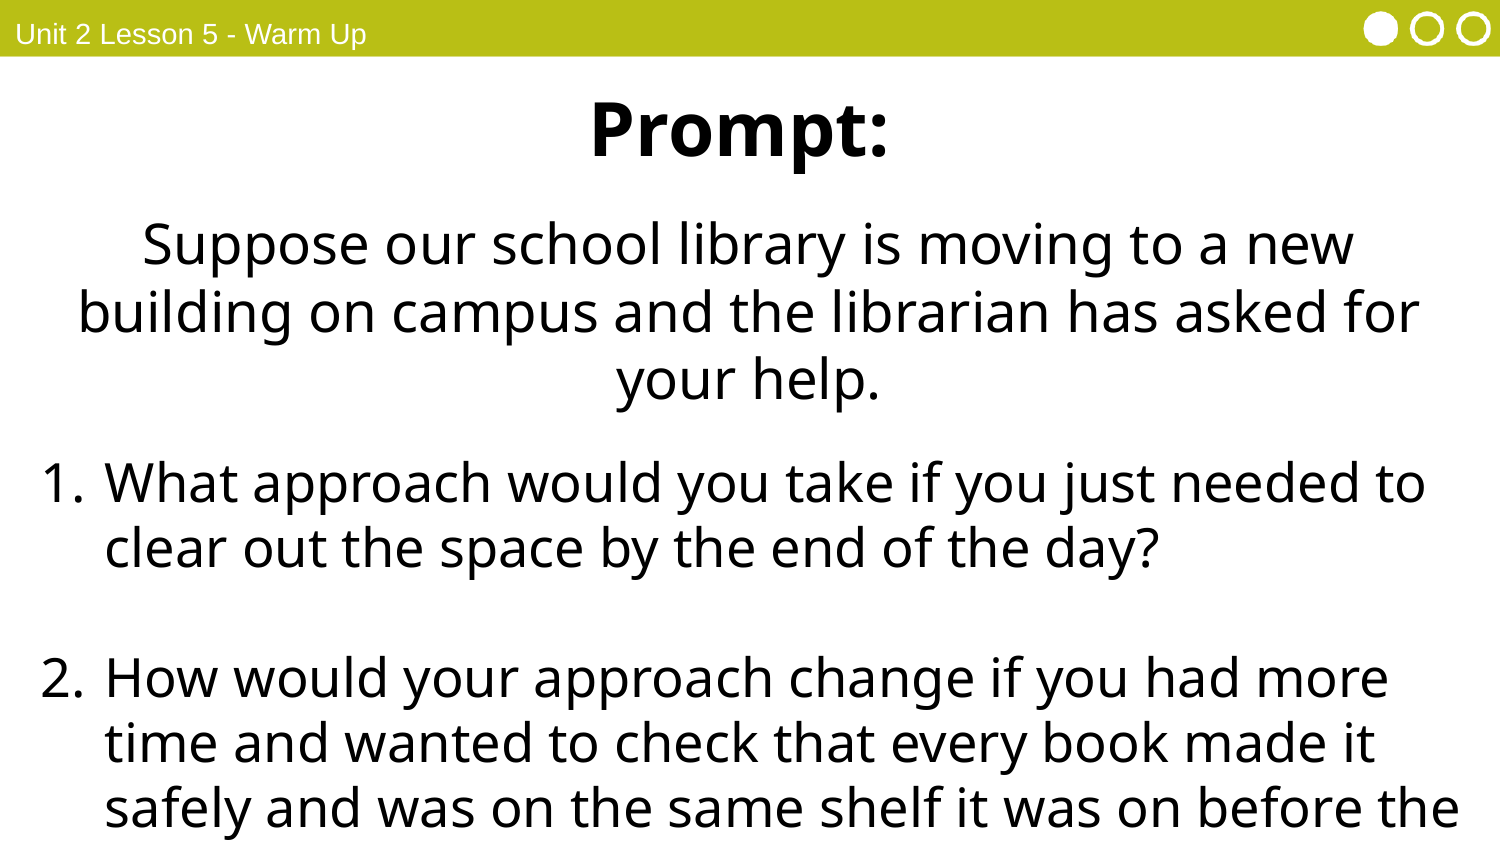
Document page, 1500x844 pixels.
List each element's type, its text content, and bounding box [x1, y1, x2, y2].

picture [0, 0, 1500, 844]
text_box Prompt: Suppose our school library is moving to a new building on campus and the librarian has asked for your help. What approach would you take if you just needed to clear out the space by the end of the day? How would your approach change if you had more time and wanted to check that every book made it safely and was on the same shelf it was on before the move? [14, 66, 1484, 760]
text_box Unit 2 Lesson 5 - Warm Up [0, 0, 750, 58]
